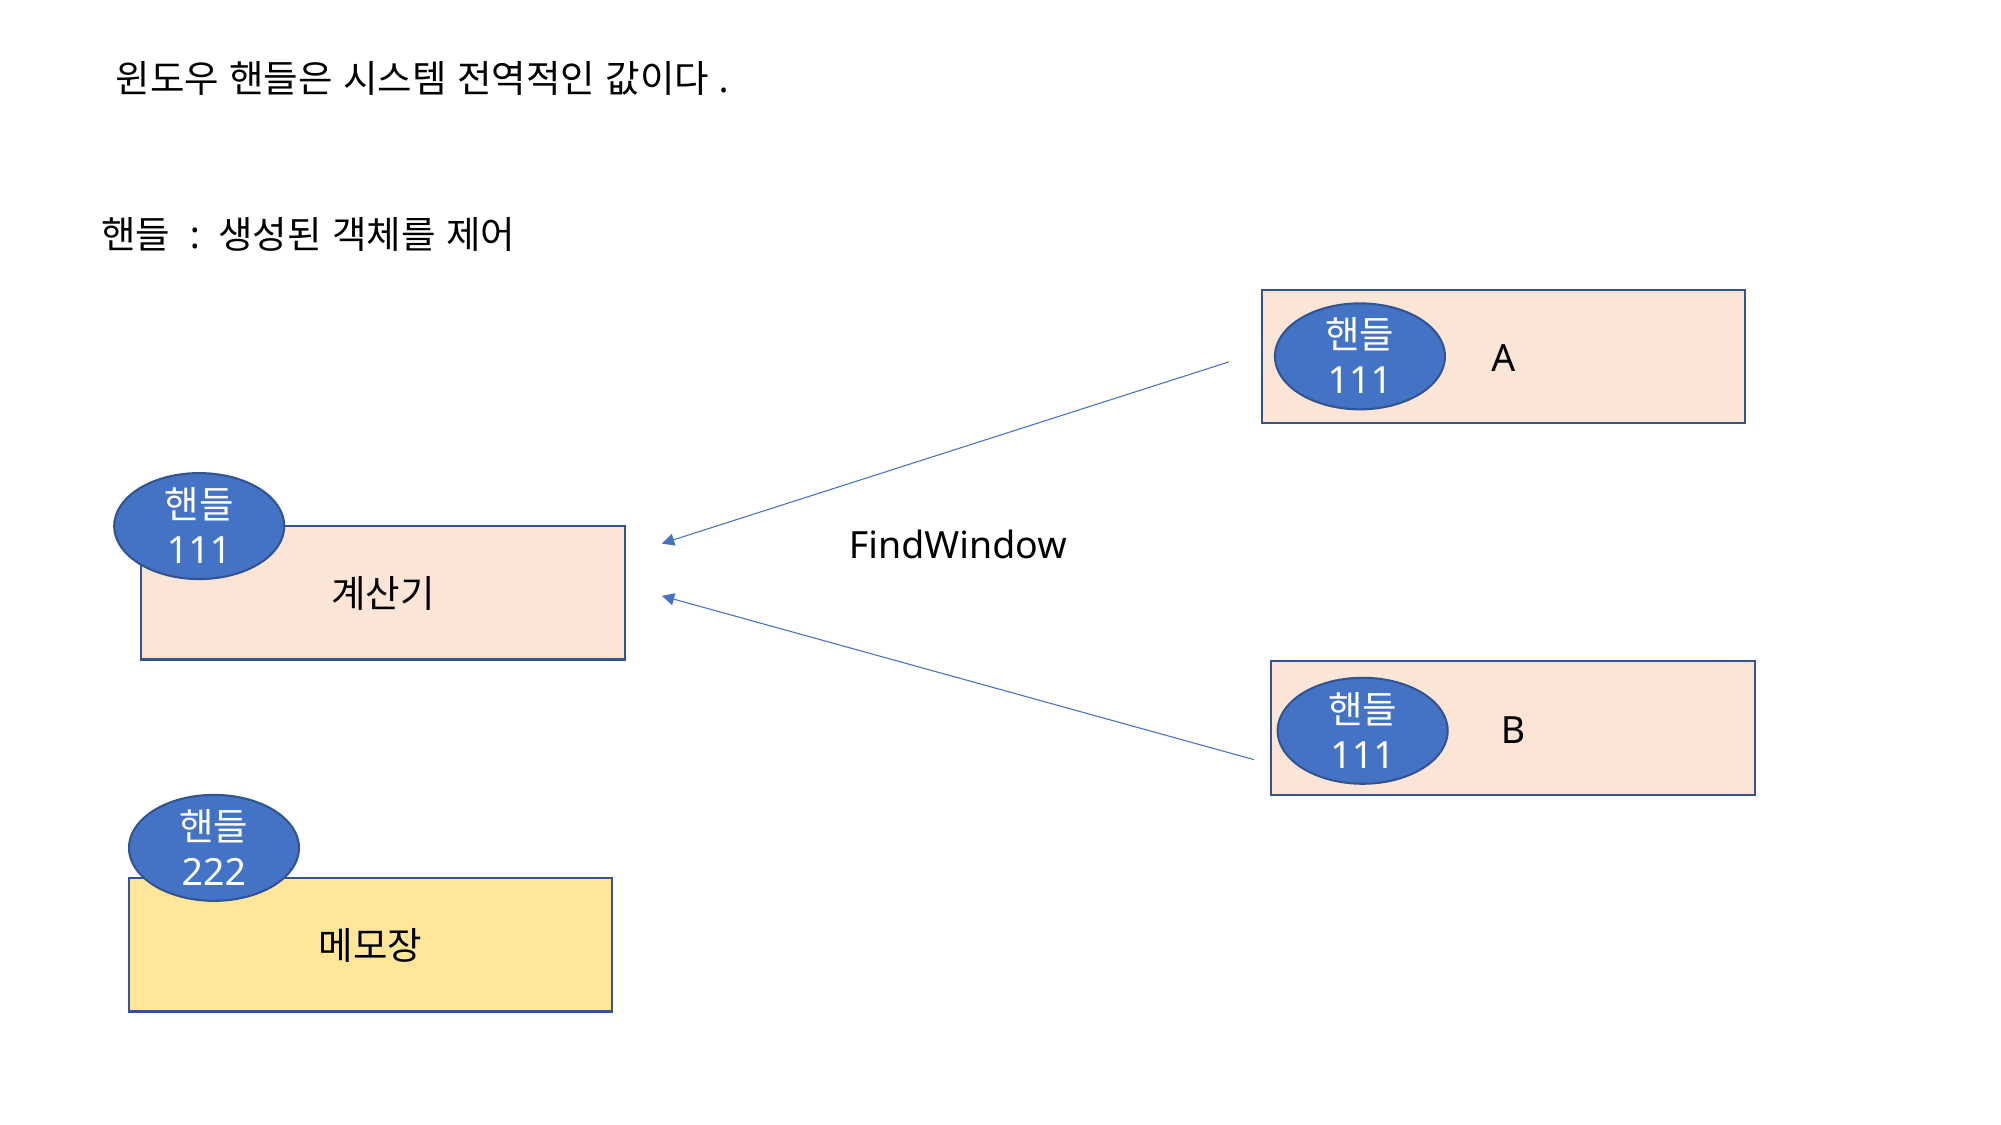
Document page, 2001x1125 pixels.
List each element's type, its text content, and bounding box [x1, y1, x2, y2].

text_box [661, 595, 1254, 760]
text_box 핸들 : 생성된 객체를 제어 [86, 203, 531, 264]
text_box 메모장 [128, 877, 613, 1013]
text_box 윈도우 핸들은 시스템 전역적인 값이다. [100, 47, 744, 108]
text_box 계산기 [140, 525, 626, 661]
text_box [661, 361, 1229, 544]
text_box A [1261, 289, 1746, 424]
text_box 핸들 111 [1276, 676, 1449, 785]
text_box B [1270, 660, 1756, 796]
text_box 핸들 222 [127, 793, 301, 902]
text_box FindWindow [834, 544, 1082, 573]
text_box 핸들 111 [1273, 302, 1446, 411]
text_box 핸들 111 [113, 472, 286, 581]
